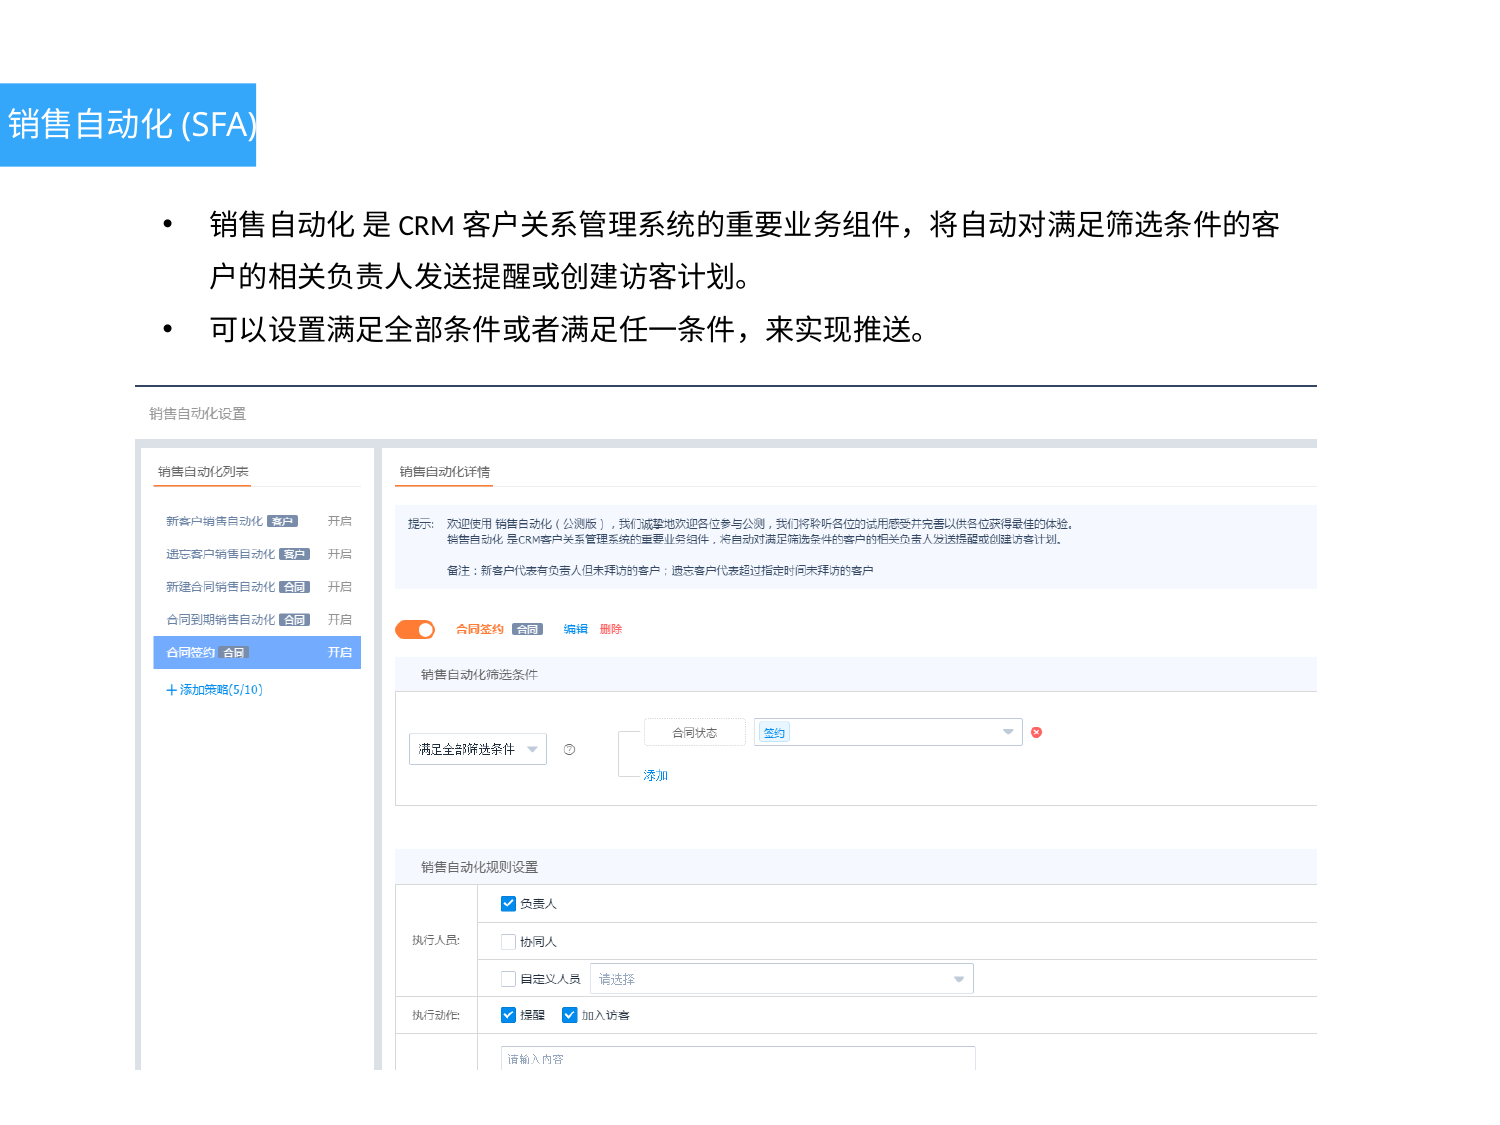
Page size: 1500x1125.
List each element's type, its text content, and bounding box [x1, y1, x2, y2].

picture [135, 385, 1317, 1070]
text_box 销售自动化(SFA) [0, 96, 273, 151]
text_box 销售自动化 是CRM客户关系管理系统的重要业务组件，将自动对满足筛选条件的客户的相关负责人发送提醒或创建访客计划。 可以设置满足全部条件或者满足任一条件，来实现推送。 [147, 181, 1301, 354]
